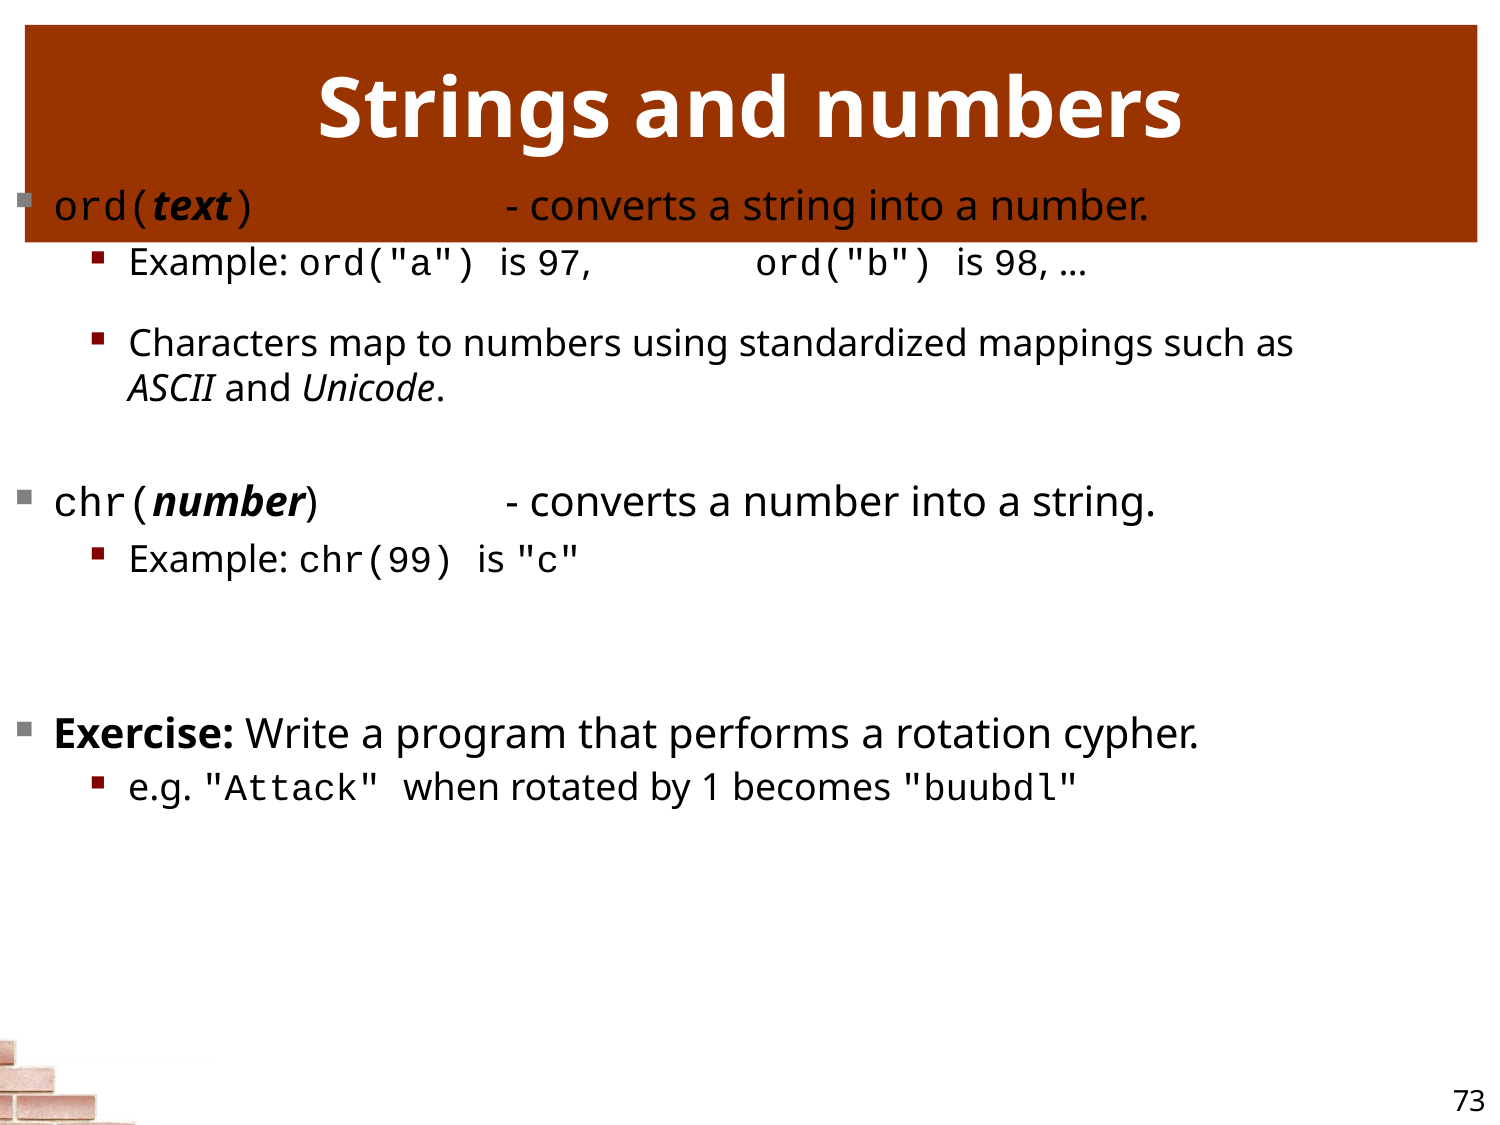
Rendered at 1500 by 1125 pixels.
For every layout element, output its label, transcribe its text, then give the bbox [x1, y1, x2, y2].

picture [0, 1036, 213, 1125]
text_box Exercise: Write a program that performs a rotation cypher. e.g. "Attack" when rotated by 1 becomes "buubdl" [12, 698, 1318, 808]
text_box ord(text) - converts a string into a number. Example: ord("a") is 97, ord("b") is 98, ... Characters map to numbers using standardized mappings such as ASCII and Unicode. chr(number) - converts a number into a string. Example: chr(99) is "c" [12, 166, 1378, 580]
slide_number 68 [1446, 1080, 1494, 1125]
title Strings and numbers [24, 24, 1478, 243]
